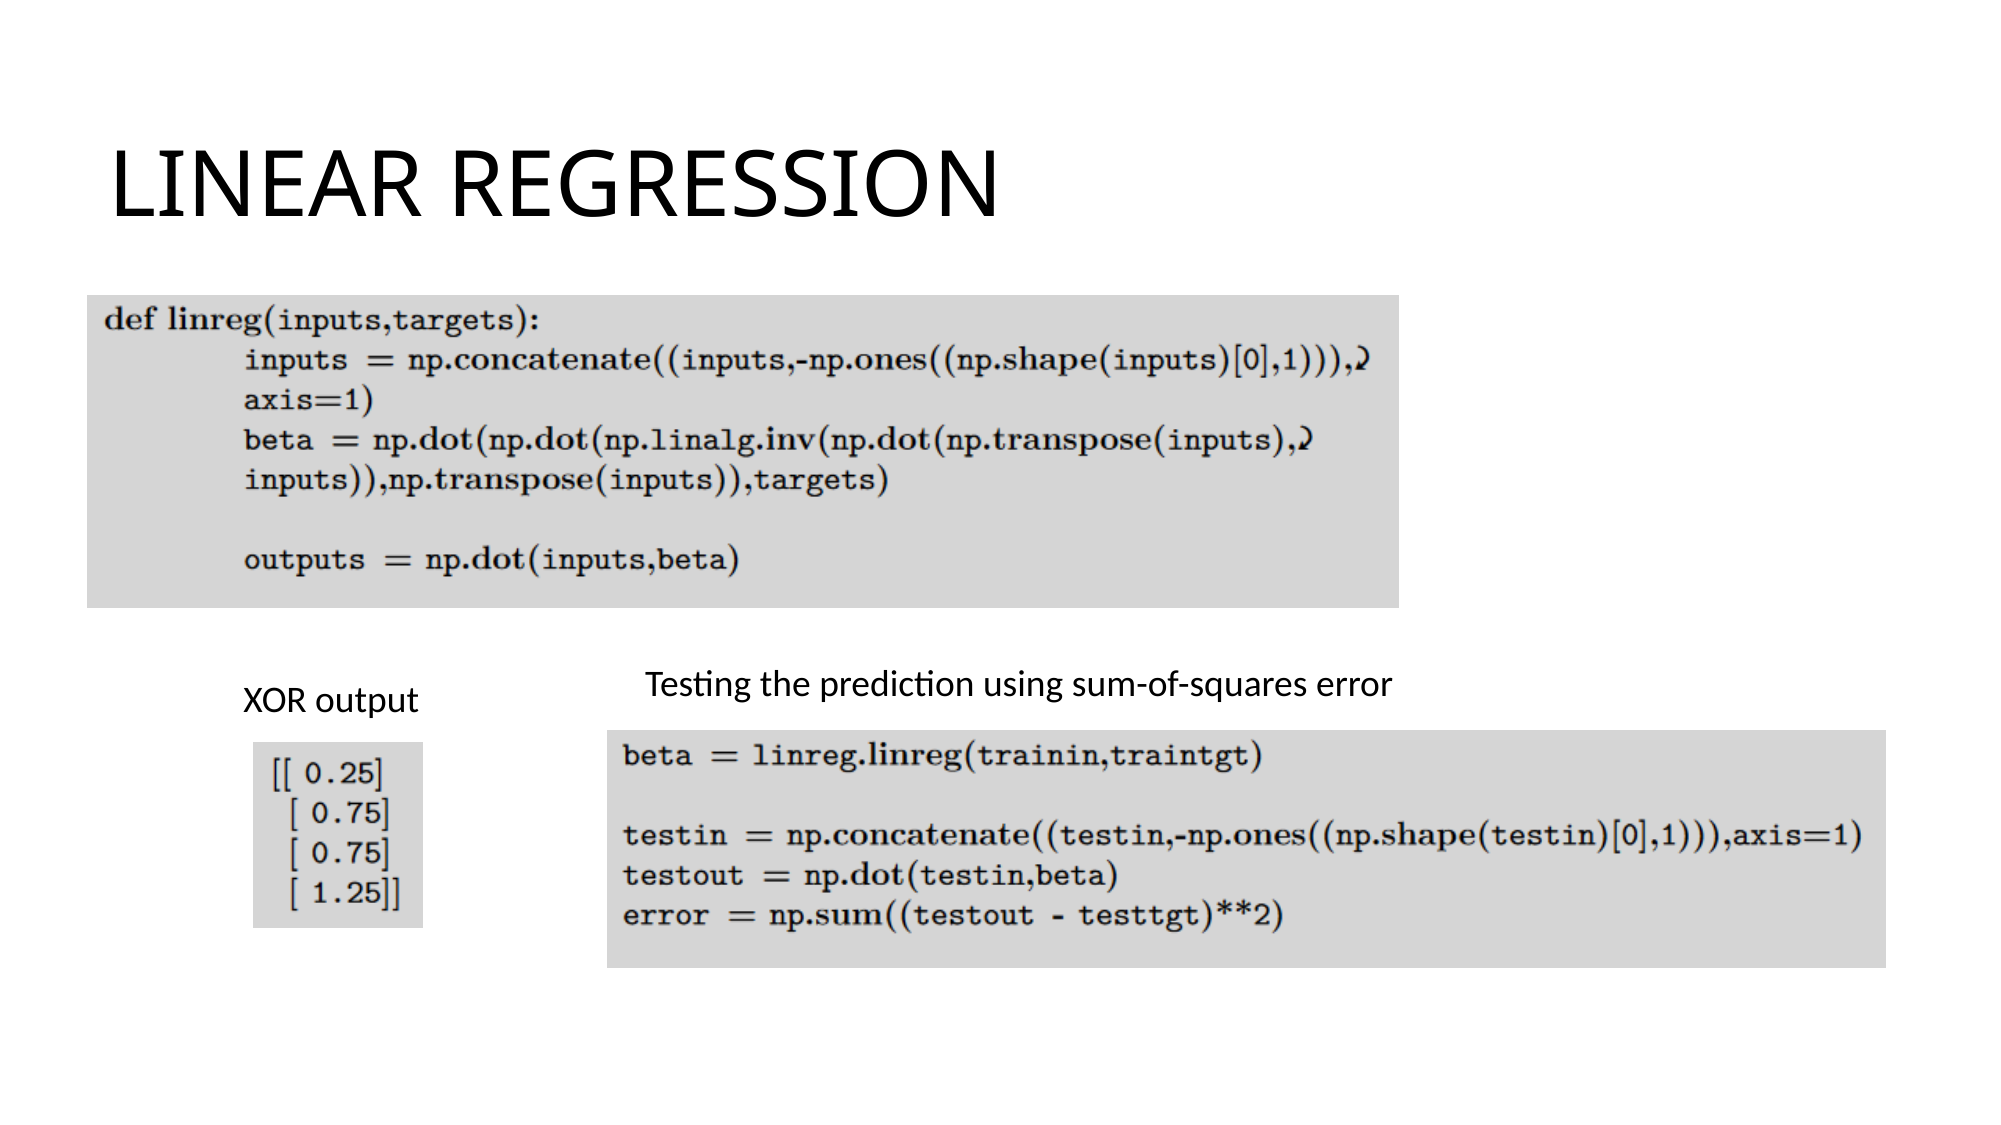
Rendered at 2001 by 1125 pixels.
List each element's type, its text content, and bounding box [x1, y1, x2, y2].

title LINEAR REGRESSION [93, 54, 1650, 321]
text_box XOR output [228, 667, 484, 728]
text_box Testing the prediction using sum-of-squares error [630, 651, 1610, 711]
picture [87, 295, 1399, 608]
picture [607, 730, 1886, 968]
picture [253, 742, 423, 929]
